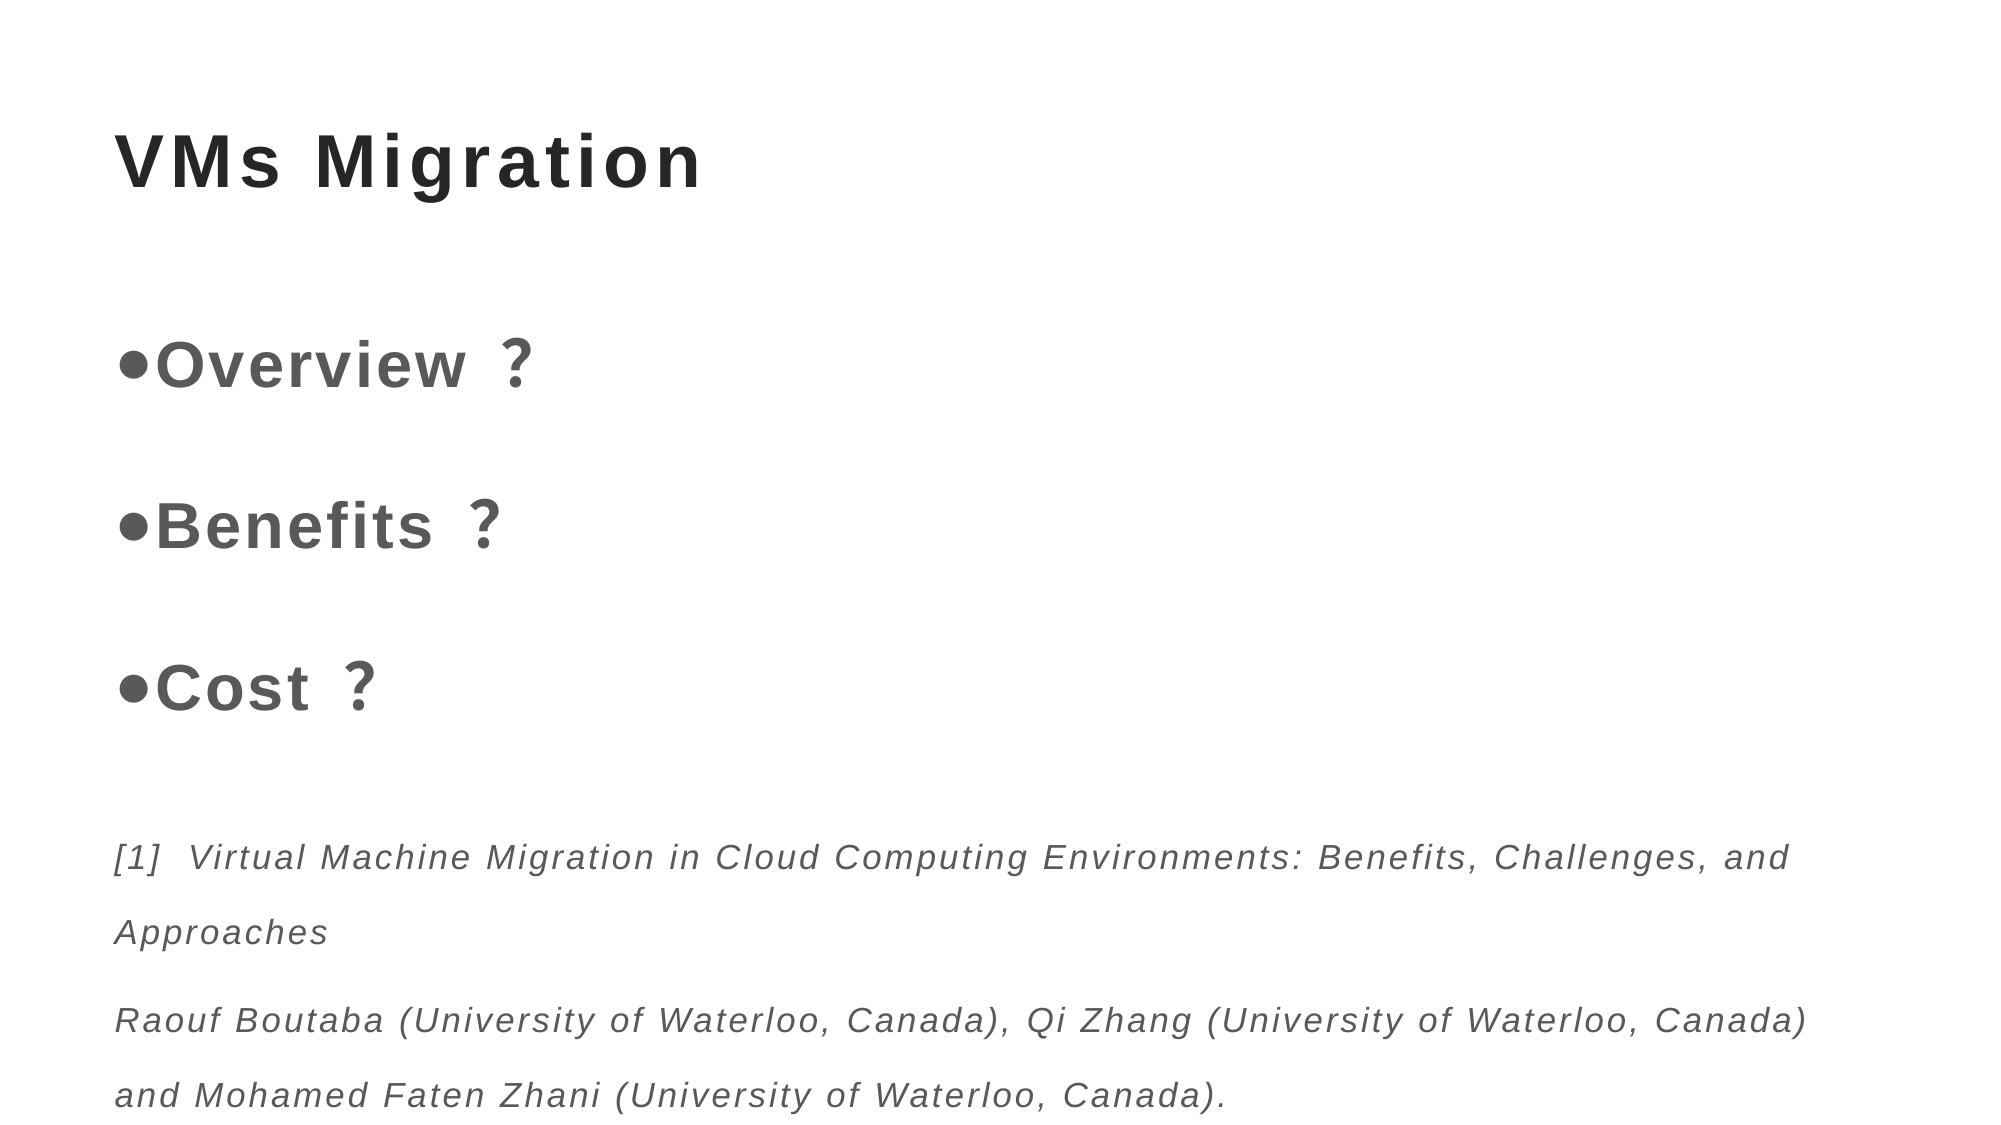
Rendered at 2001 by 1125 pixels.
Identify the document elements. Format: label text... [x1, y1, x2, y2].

title VMs Migration [99, 99, 1900, 216]
list Overview ？ Benefits ？ Cost ？ [1] Virtual Machine Migration in Cloud Computing Environments: Benefits, Challenges, and Approaches Raouf Boutaba (University of Waterloo, Canada), Qi Zhang (University of Waterloo, Canada) and Mohamed Faten Zhani (University of Waterloo, Canada). [99, 244, 1900, 1125]
